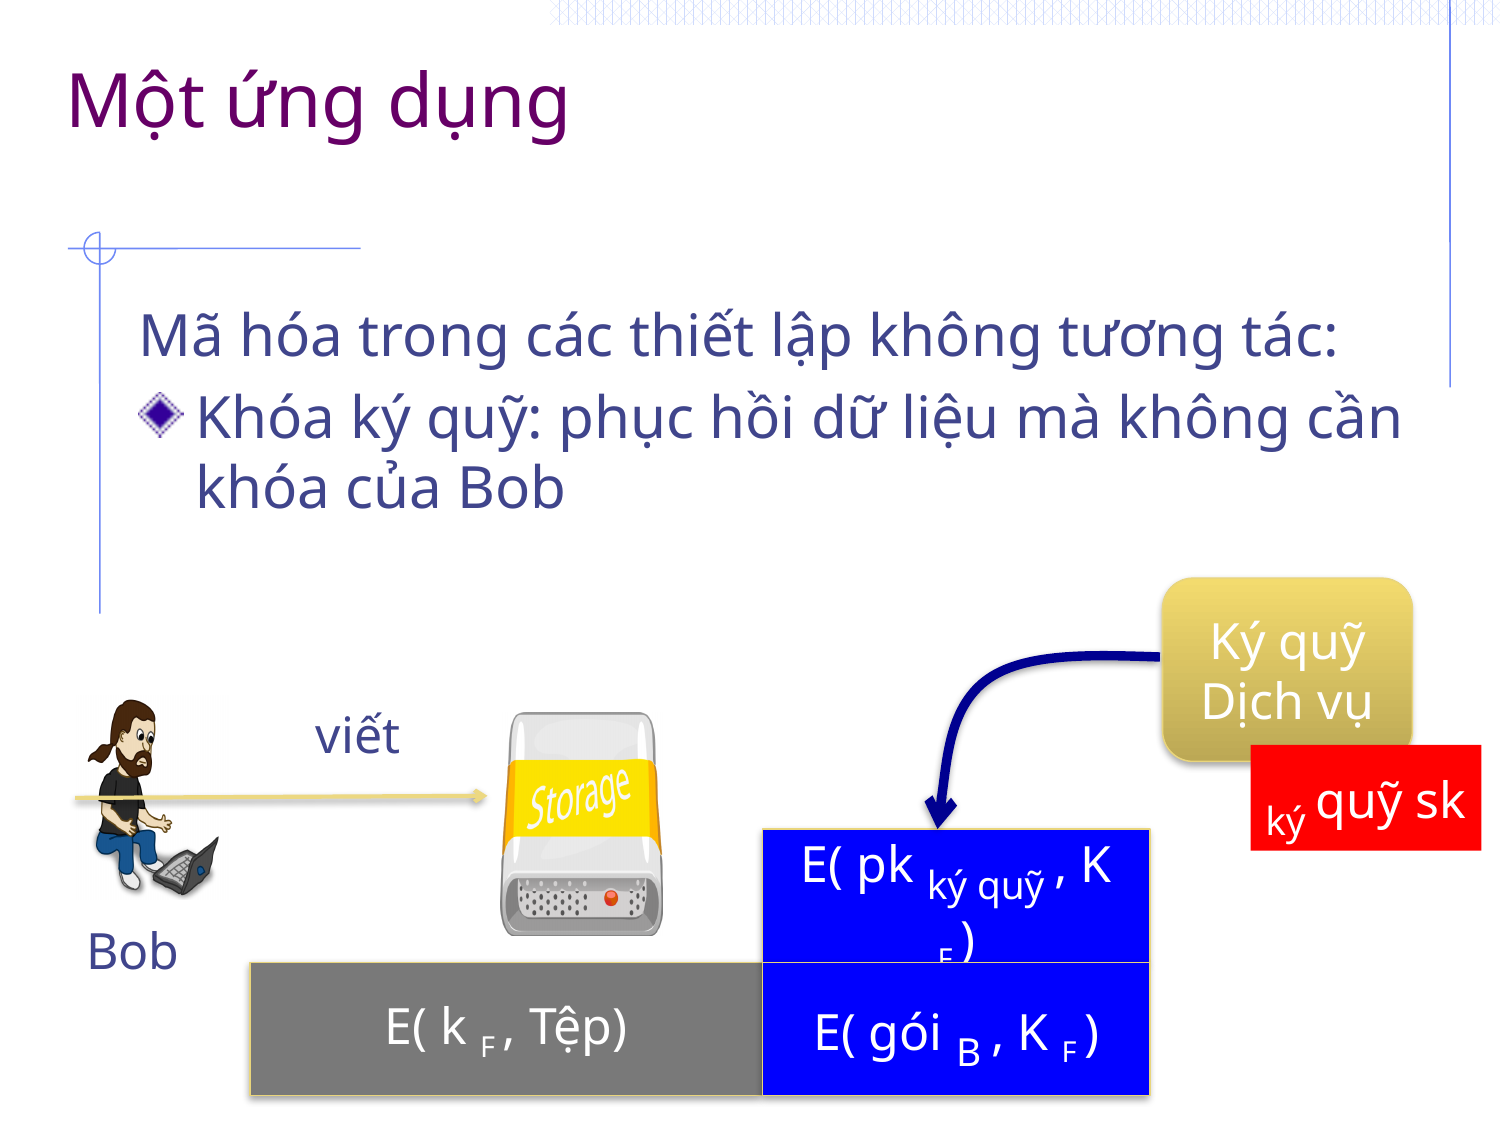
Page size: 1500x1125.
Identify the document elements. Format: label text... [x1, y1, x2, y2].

title Một ứng dụng [50, 0, 1475, 150]
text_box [227, 695, 488, 799]
picture [499, 712, 663, 828]
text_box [249, 828, 1151, 1097]
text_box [74, 695, 229, 989]
picture [138, 392, 184, 438]
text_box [937, 577, 1475, 830]
list Mã hóa trong các thiết lập không tương tác: Khóa ký quỹ: phục hồi dữ liệu mà không cần khóa của Bob [123, 290, 1462, 875]
